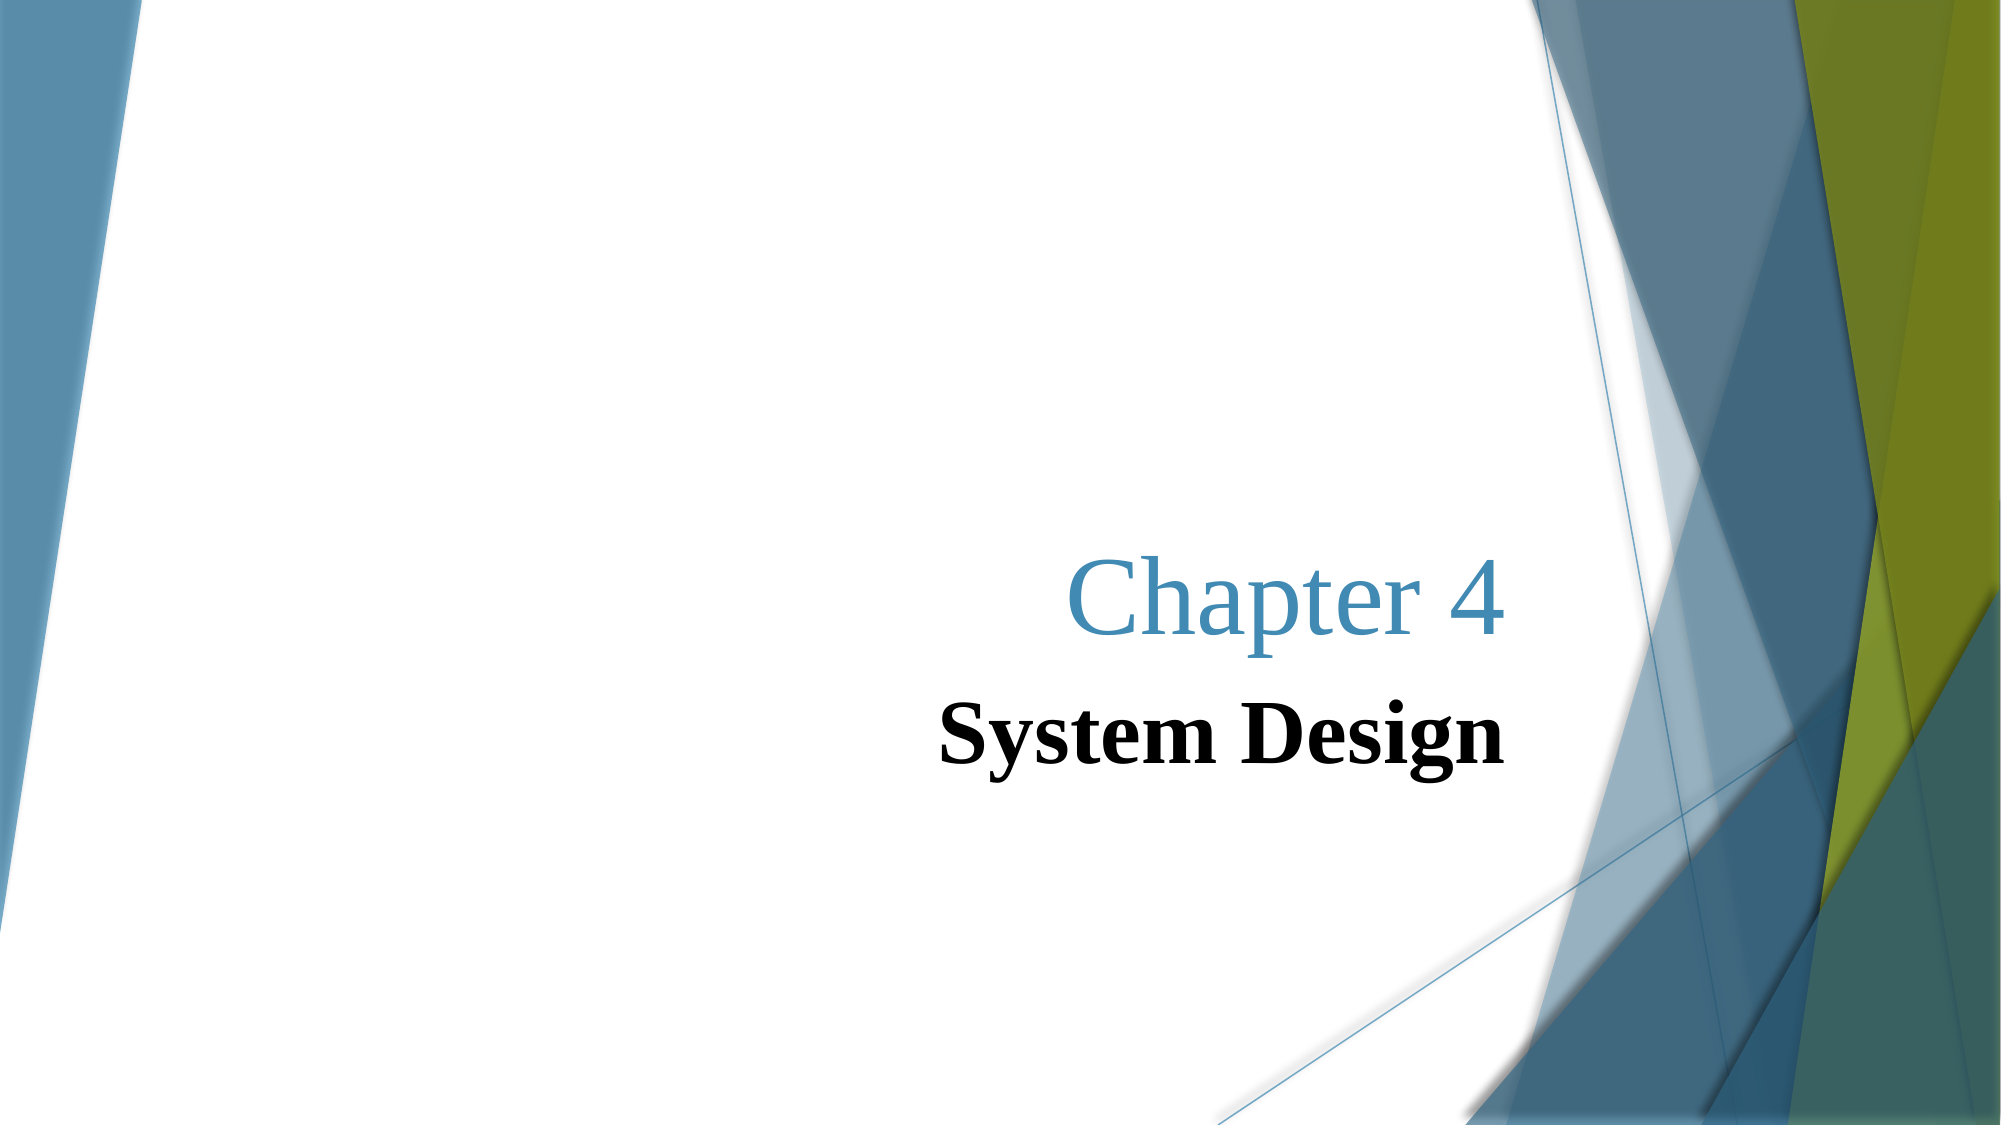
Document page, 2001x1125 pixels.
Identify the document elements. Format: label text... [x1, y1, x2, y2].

subtitle System Design [247, 664, 1522, 845]
title Chapter 4 [247, 394, 1522, 664]
